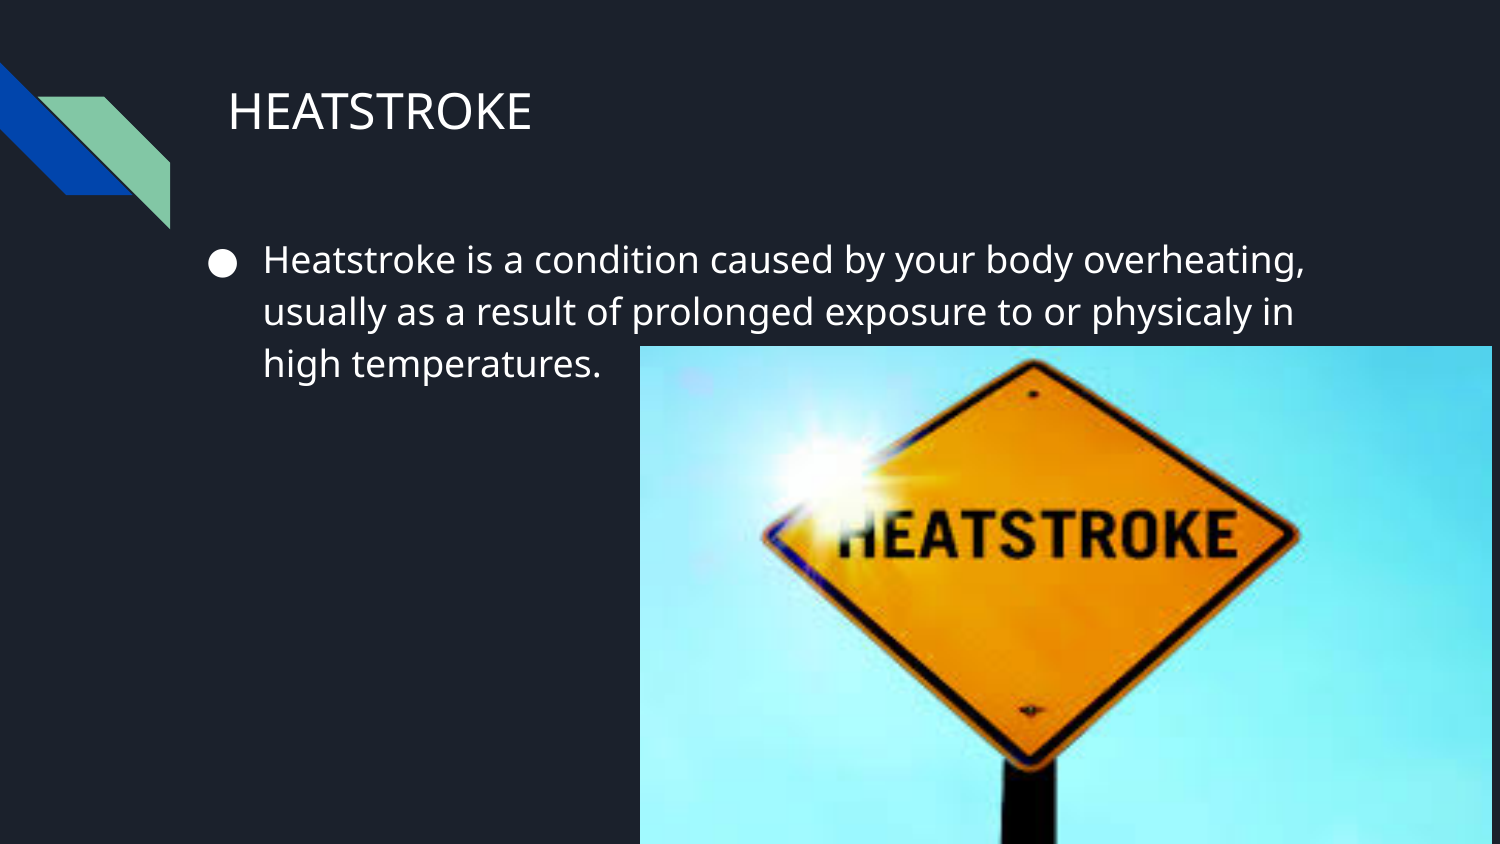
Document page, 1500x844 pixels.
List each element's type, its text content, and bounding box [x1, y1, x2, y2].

picture [639, 346, 1492, 844]
title HEATSTROKE [212, 64, 1368, 215]
list Heatstroke is a condition caused by your body overheating, usually as a result of prolonged exposure to or physicaly in high temperatures. [172, 214, 1328, 693]
